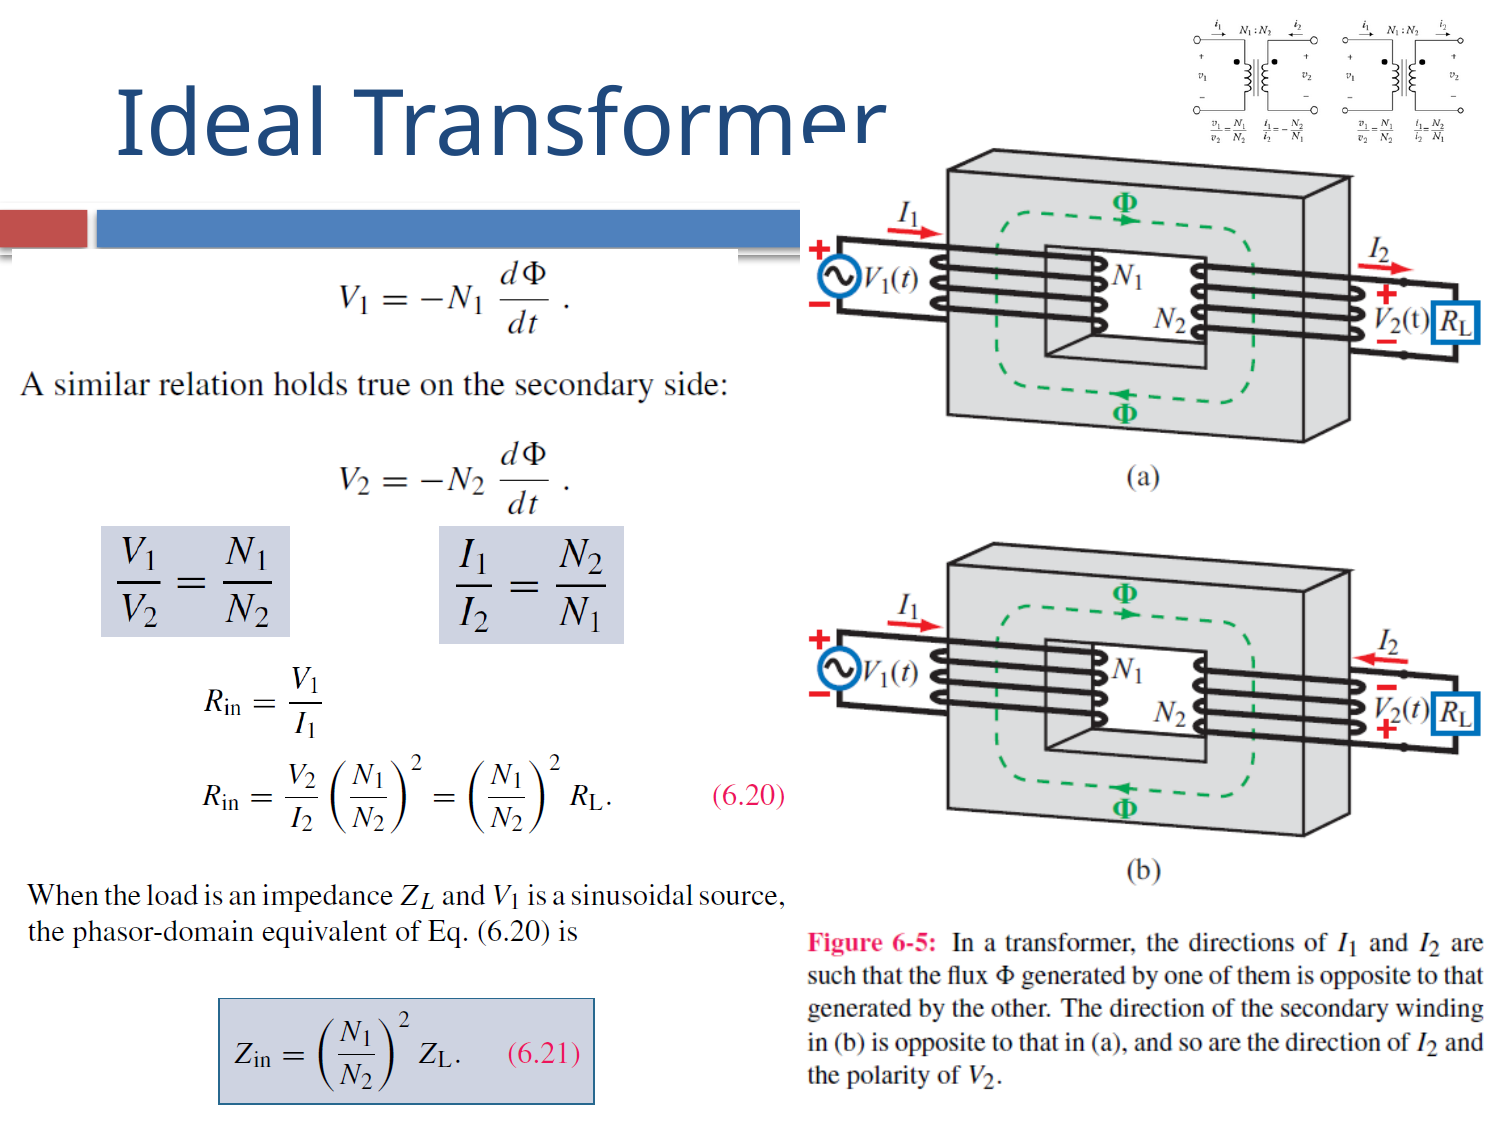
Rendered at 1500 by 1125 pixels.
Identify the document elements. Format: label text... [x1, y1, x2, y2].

picture [437, 524, 626, 645]
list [799, 143, 1486, 1098]
picture [1124, 0, 1500, 339]
picture [12, 249, 738, 522]
picture [99, 524, 291, 639]
picture [24, 662, 788, 1113]
title Ideal Transformer [100, 37, 1118, 200]
